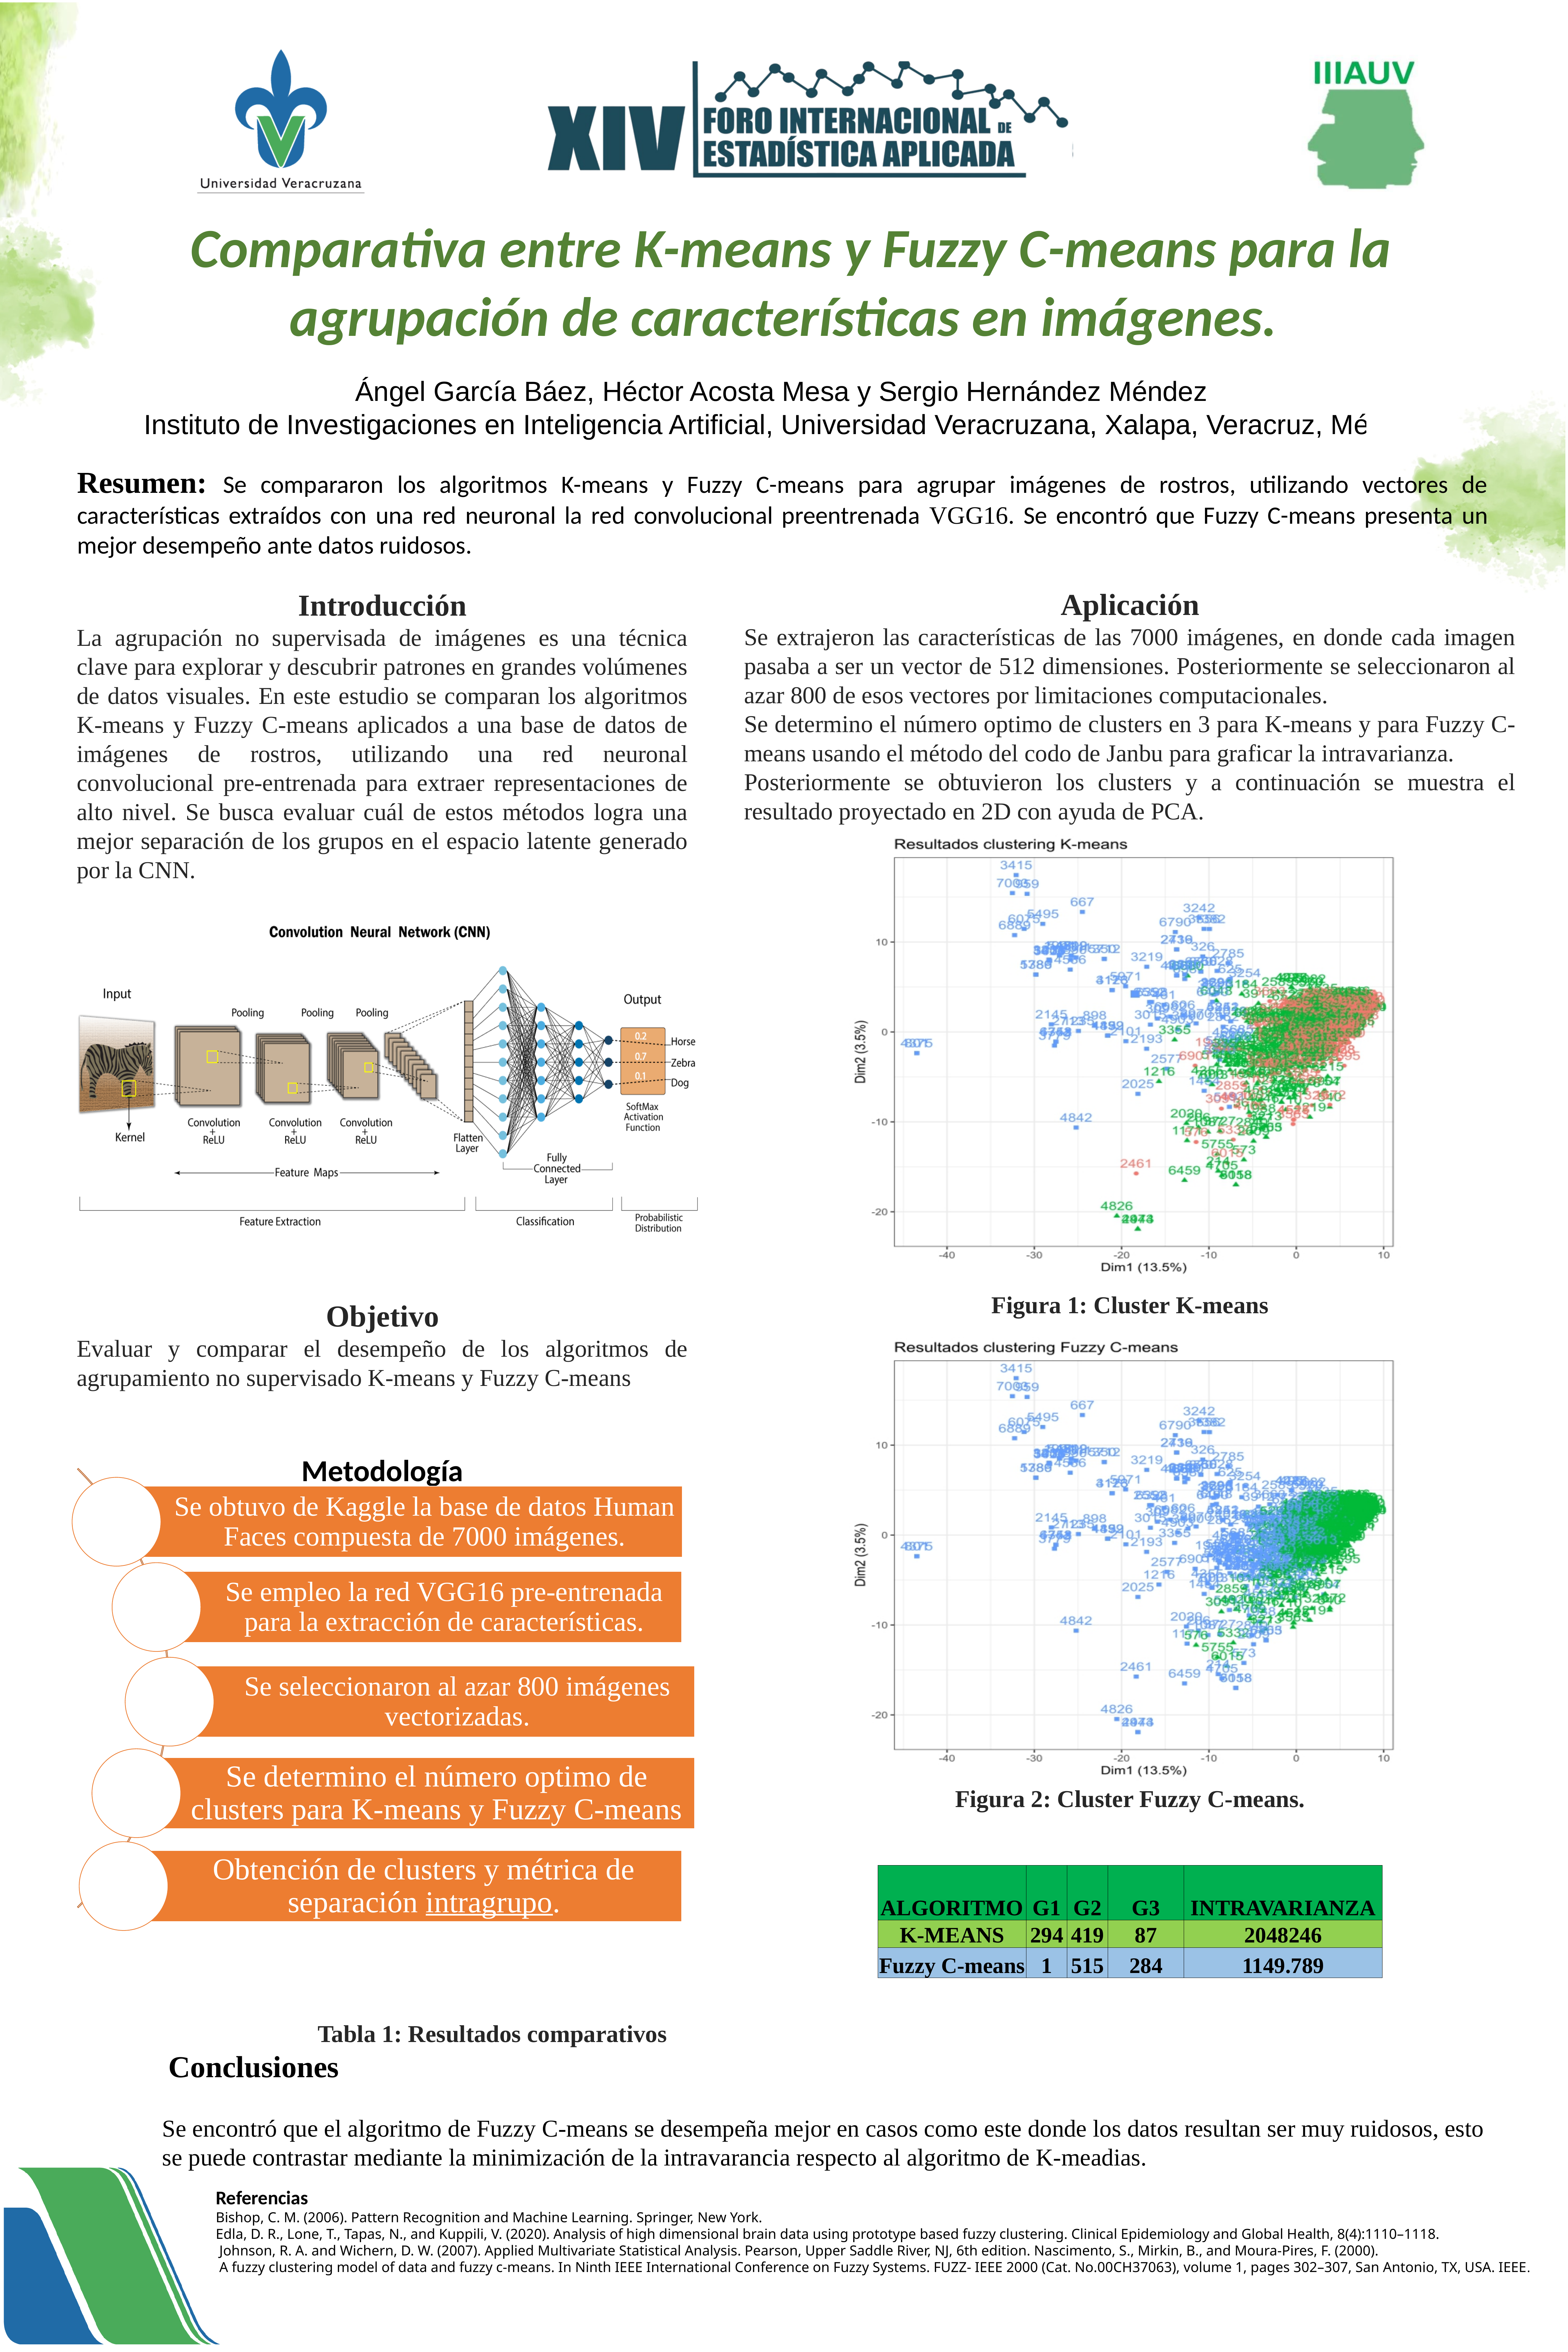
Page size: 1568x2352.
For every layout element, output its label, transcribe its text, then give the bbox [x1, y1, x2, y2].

table_header G3 [1108, 1865, 1184, 1920]
table_cell 284 [1108, 1948, 1184, 1978]
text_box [70, 1457, 695, 1919]
picture [544, 57, 1073, 184]
picture [1285, 48, 1448, 192]
text_box Referencias Bishop, C. M. (2006). Pattern Recognition and Machine Learning. Springer, New York. Edla, D. R., Lone, T., Tapas, N., and Kuppili, V. (2020). Analysis of high dimensional brain data using prototype based fuzzy clustering. Clinical Epidemiology and Global Health, 8(4):1110–1118. Johnson, R. A. and Wichern, D. W. (2007). Applied Multivariate Statistical Analysis. Pearson, Upper Saddle River, NJ, 6th edition. Nascimento, S., Mirkin, B., and Moura-Pires, F. (2000). A fuzzy clustering model of data and fuzzy c-means. In Ninth IEEE International Conference on Fuzzy Systems. FUZZ- IEEE 2000 (Cat. No.00CH37063), volume 1, pages 302–307, San Antonio, TX, USA. IEEE. [221, 2182, 1546, 2278]
table_cell K-MEANS [878, 1920, 1026, 1947]
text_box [848, 834, 1401, 1783]
picture [0, 3, 366, 476]
text_box Aplicación Se extrajeron las características de las 7000 imágenes, en donde cada imagen pasaba a ser un vector de 512 dimensiones. Posteriormente se seleccionaron al azar 800 de esos vectores por limitaciones computacionales. Se determino el número optimo de clusters en 3 para K-means y para Fuzzy C-means usando el método del codo de Janbu para graficar la intravarianza. Posteriormente se obtuvieron los clusters y a continuación se muestra el resultado proyectado en 2D con ayuda de PCA. Figura 1: Cluster K-means Figura 2: Cluster Fuzzy C-means. [738, 581, 1523, 2142]
table_header ALGORITMO [878, 1865, 1026, 1920]
table_cell 1149.789 [1184, 1948, 1382, 1978]
table_header INTRAVARIANZA [1184, 1865, 1382, 1920]
table_cell Fuzzy C-means [878, 1948, 1026, 1978]
picture [1366, 347, 1566, 628]
text_box Objetivo Evaluar y comparar el desempeño de los algoritmos de agrupamiento no supervisado K-means y Fuzzy C-means [70, 1293, 695, 1394]
table_header G1 [1026, 1865, 1067, 1920]
text_box [93, 1919, 151, 1931]
picture [68, 903, 710, 1245]
table_header G2 [1067, 1865, 1108, 1920]
table_cell 2048246 [1184, 1920, 1382, 1947]
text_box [116, 1851, 682, 1922]
table_cell 87 [1108, 1920, 1184, 1947]
table_cell 294 [1026, 1920, 1067, 1947]
text_box Ángel García Báez, Héctor Acosta Mesa y Sergio Hernández Méndez Instituto de Investigaciones en Inteligencia Artificial, Universidad Veracruzana, Xalapa, Veracruz, México [141, 370, 1366, 443]
text_box Resumen: Se compararon los algoritmos K-means y Fuzzy C-means para agrupar imágenes de rostros, utilizando vectores de características extraídos con una red neuronal la red convolucional preentrenada VGG16. Se encontró que Fuzzy C-means presenta un mejor desempeño ante datos ruidosos. [72, 460, 1366, 561]
text_box Tabla 1: Resultados comparativos Conclusiones Se encontró que el algoritmo de Fuzzy C-means se desempeña mejor en casos como este donde los datos resultan ser muy ruidosos, esto se puede contrastar mediante la minimización de la intravarancia respecto al algoritmo de K-meadias. [157, 1986, 1513, 2173]
table_cell 515 [1067, 1948, 1108, 1978]
table_cell 419 [1067, 1920, 1108, 1947]
picture [2, 2167, 221, 2344]
table_cell 1 [1026, 1948, 1067, 1978]
text_box Metodología [40, 1447, 725, 1490]
text_box Introducción La agrupación no supervisada de imágenes es una técnica clave para explorar y descubrir patrones en grandes volúmenes de datos visuales. En este estudio se comparan los algoritmos K-means y Fuzzy C-means aplicados a una base de datos de imágenes de rostros, utilizando una red neuronal convolucional pre-entrenada para extraer representaciones de alto nivel. Se busca evaluar cuál de estos métodos logra una mejor separación de los grupos en el espacio latente generado por la CNN. [70, 582, 695, 886]
text_box Comparativa entre K-means y Fuzzy C-means para la agrupación de características en imágenes. [141, 197, 1432, 350]
